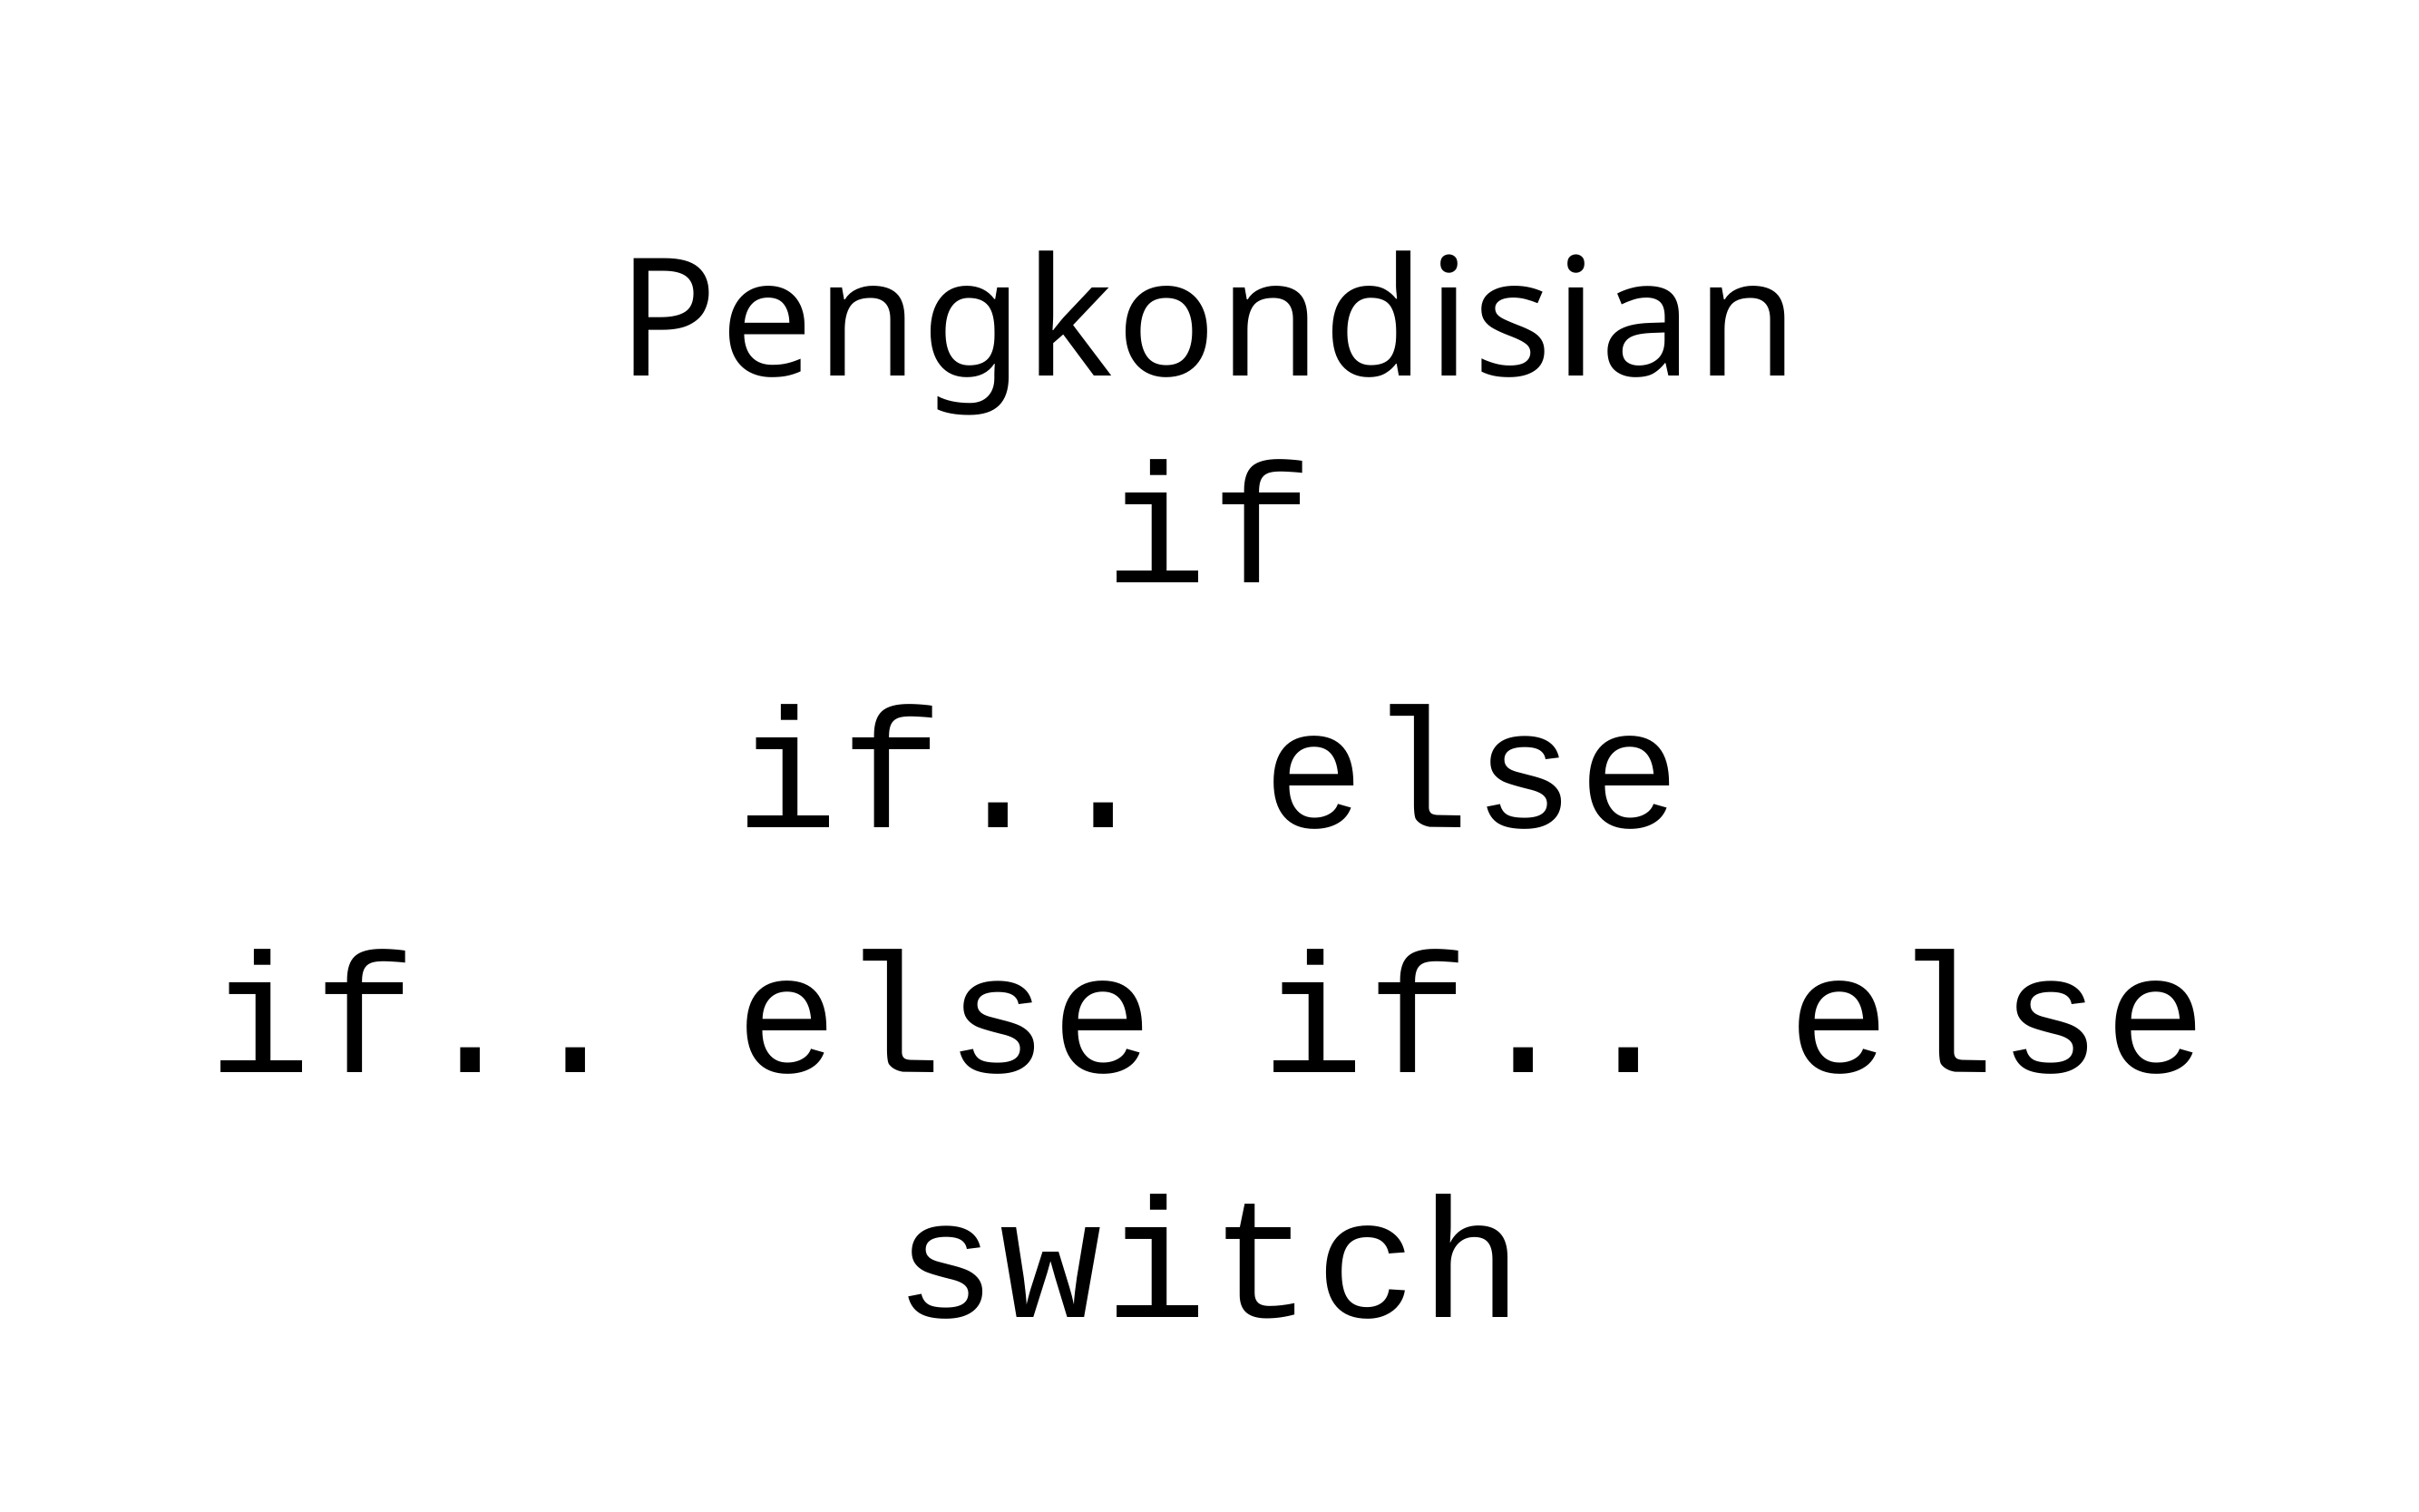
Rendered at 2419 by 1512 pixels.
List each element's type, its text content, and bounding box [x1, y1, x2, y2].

text_box Pengkondisian [24, 144, 2395, 626]
text_box if if.. else if.. else if.. else switch [200, 364, 2218, 1360]
